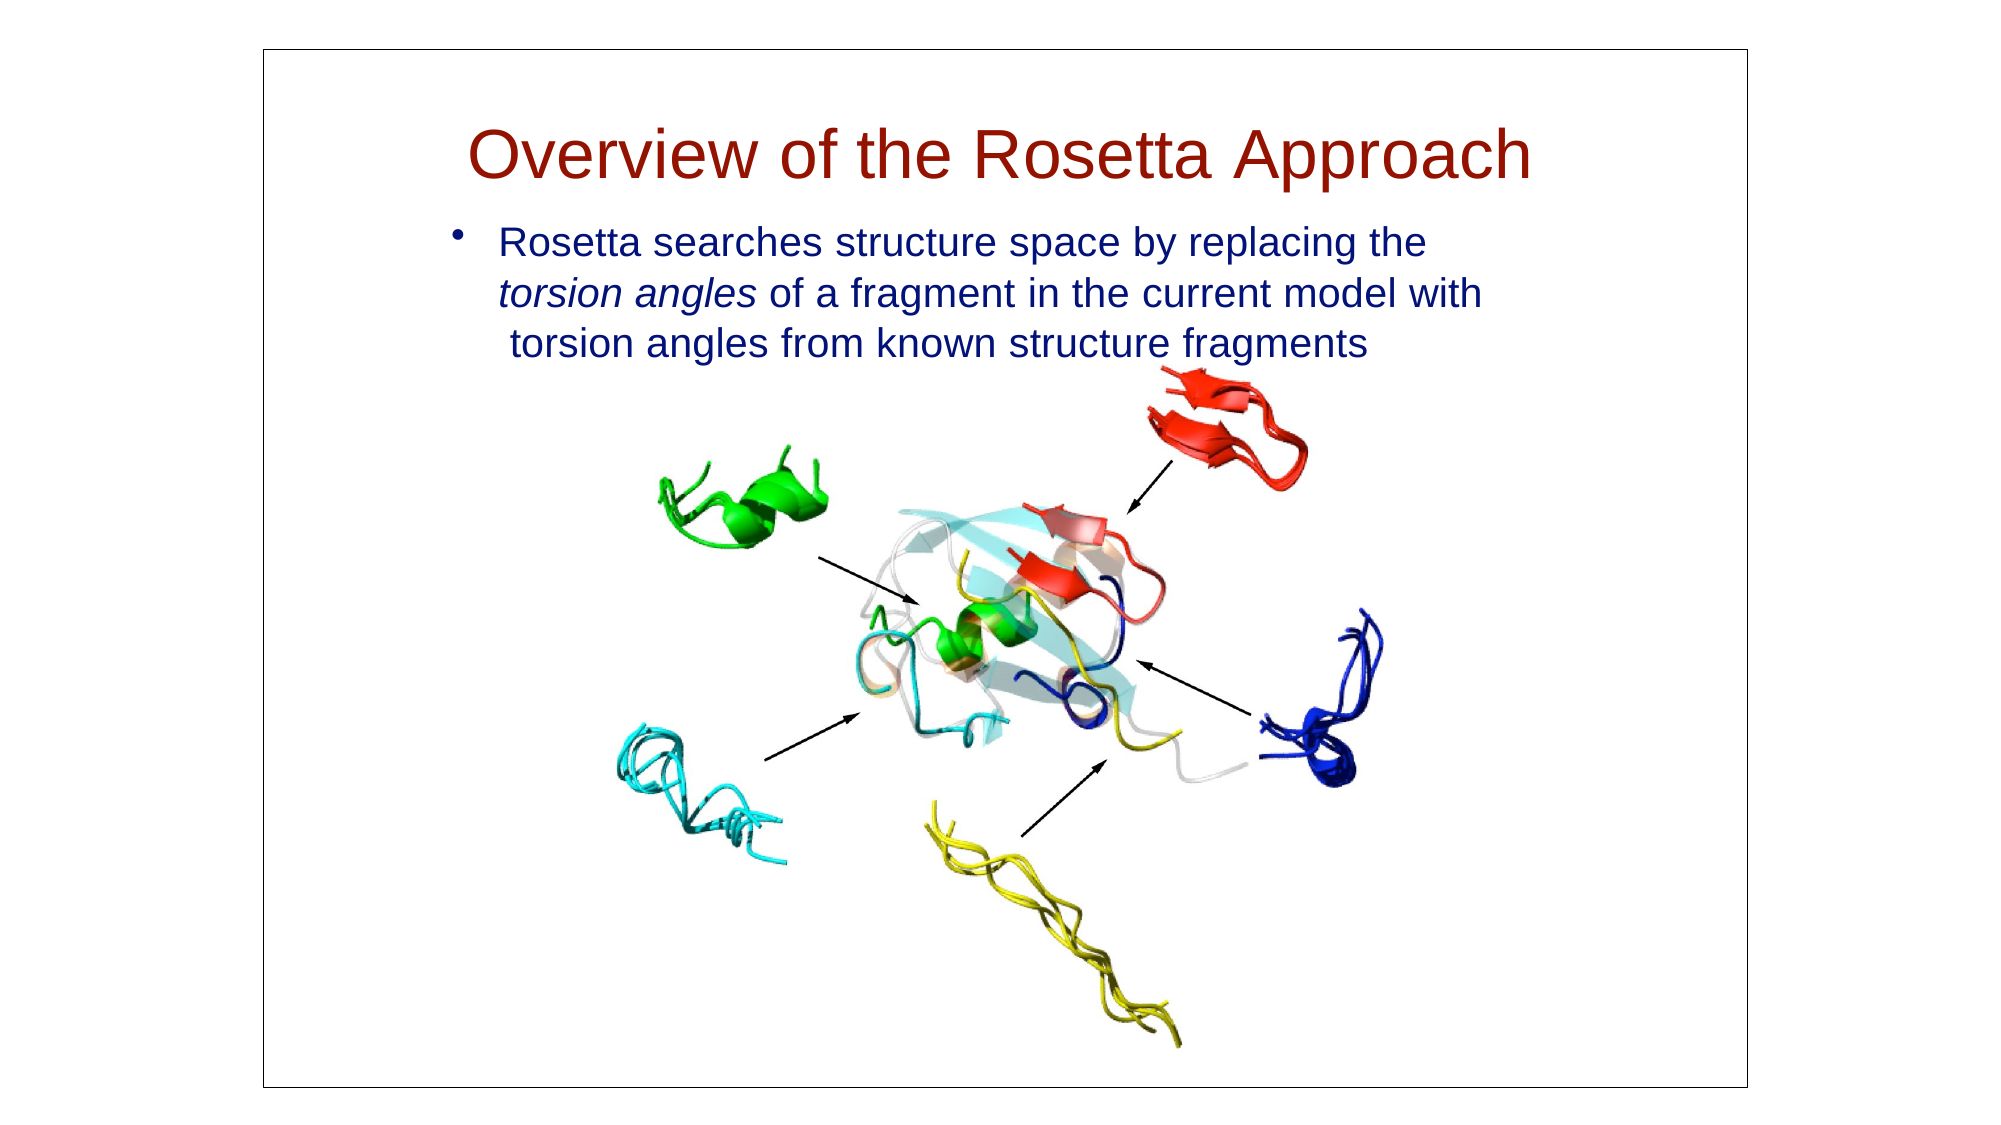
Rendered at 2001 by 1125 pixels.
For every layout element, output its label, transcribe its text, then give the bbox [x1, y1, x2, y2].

text_box Overview of the Rosetta Approach Rosetta searches structure space by replacing the torsion angles of a fragment in the current model with torsion angles from known structure fragments [262, 49, 1748, 1088]
